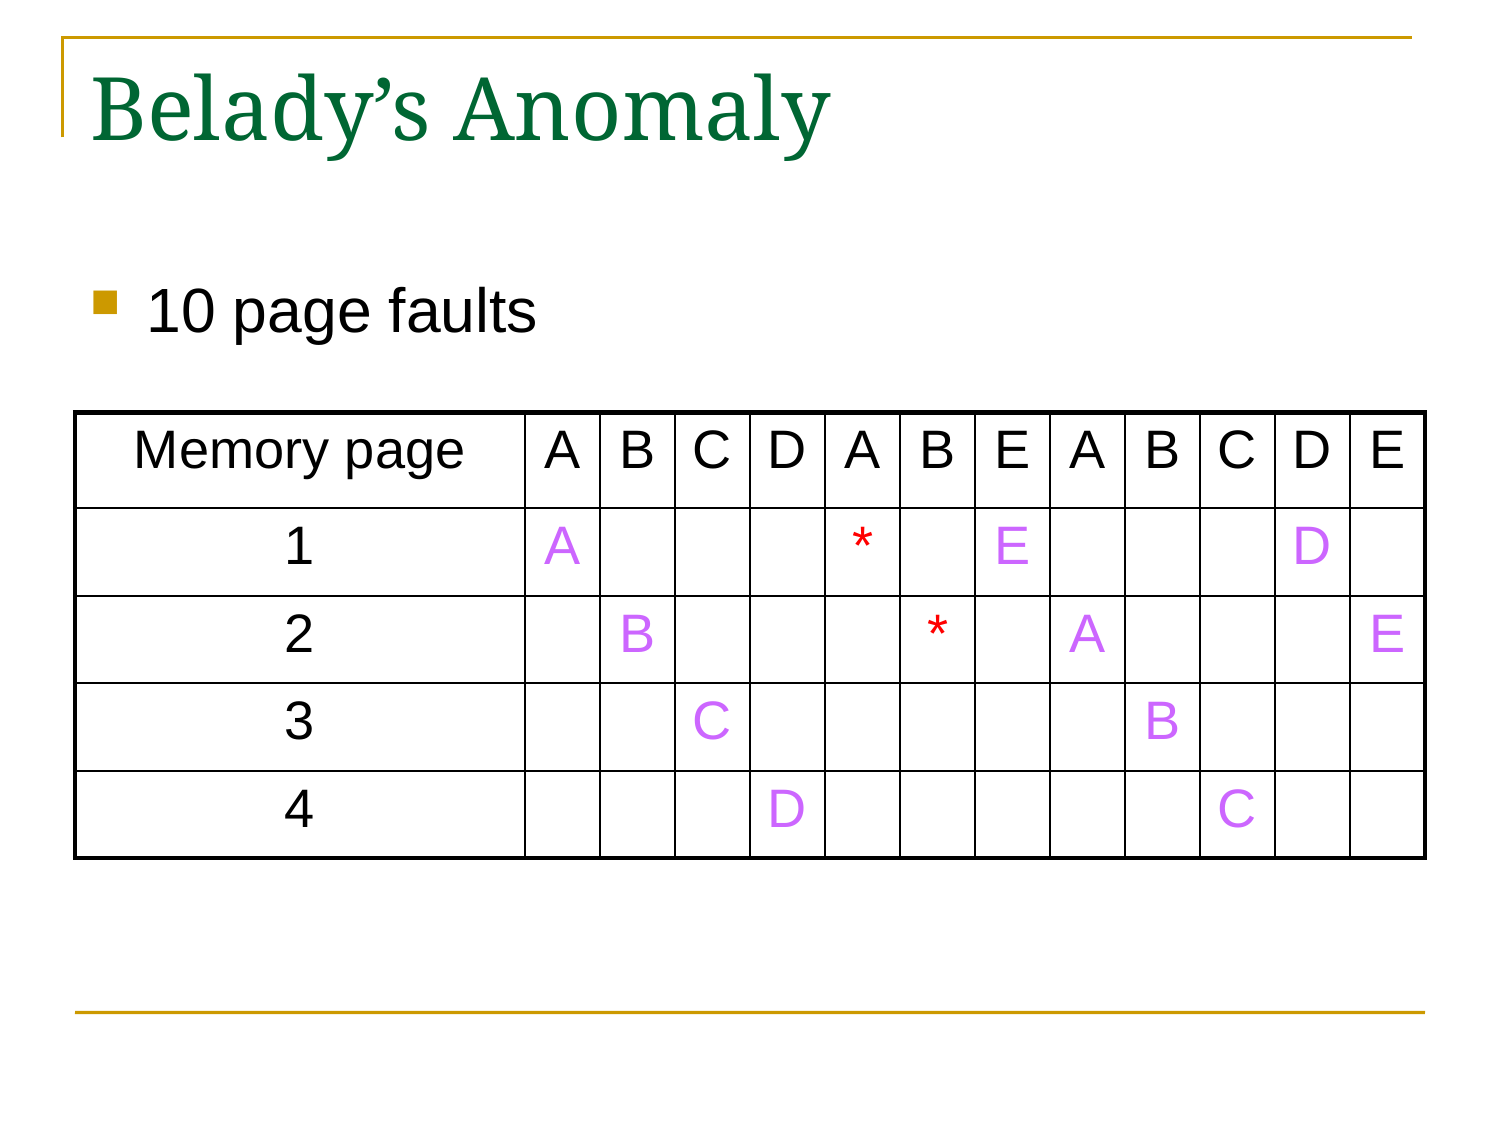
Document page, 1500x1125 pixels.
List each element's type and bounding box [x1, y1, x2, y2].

list [75, 262, 1425, 1006]
title [75, 45, 1425, 233]
